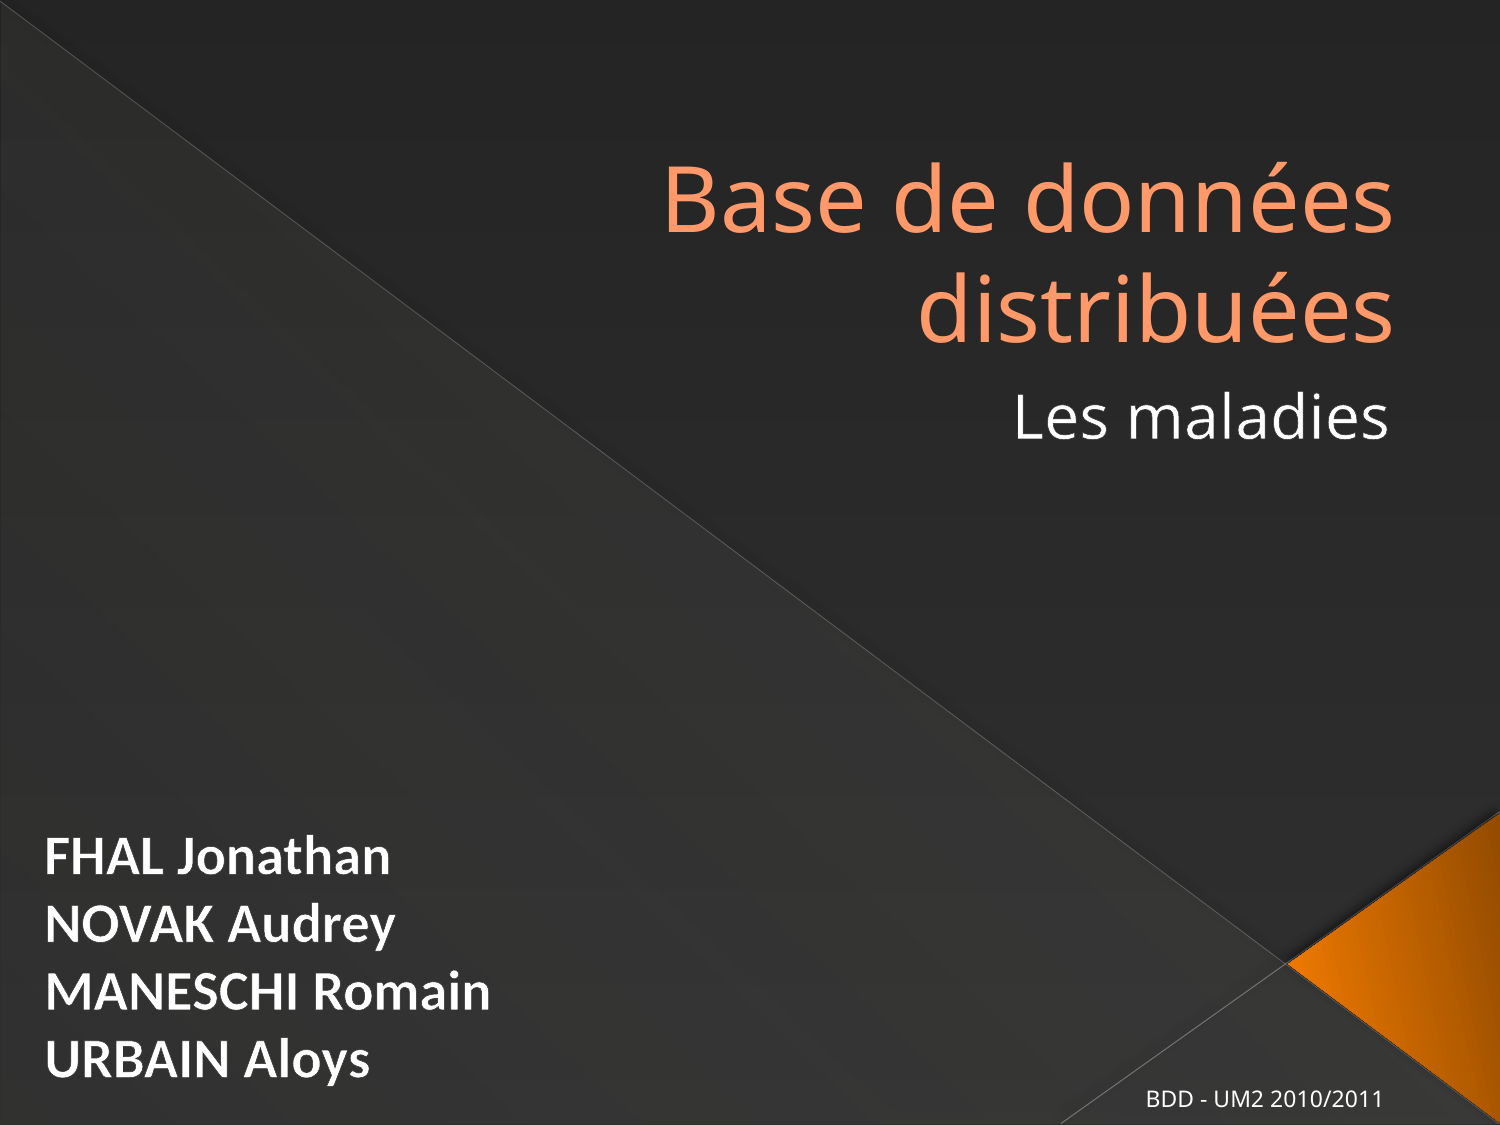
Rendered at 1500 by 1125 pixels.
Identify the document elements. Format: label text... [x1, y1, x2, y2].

subtitle Les maladies [88, 369, 1412, 657]
footer BDD - UM2 2010/2011 [700, 1063, 1400, 1113]
title Base de données distribuées [88, 127, 1412, 369]
text_box FHAL Jonathan NOVAK Audrey MANESCHI Romain URBAIN Aloys [29, 810, 656, 1098]
